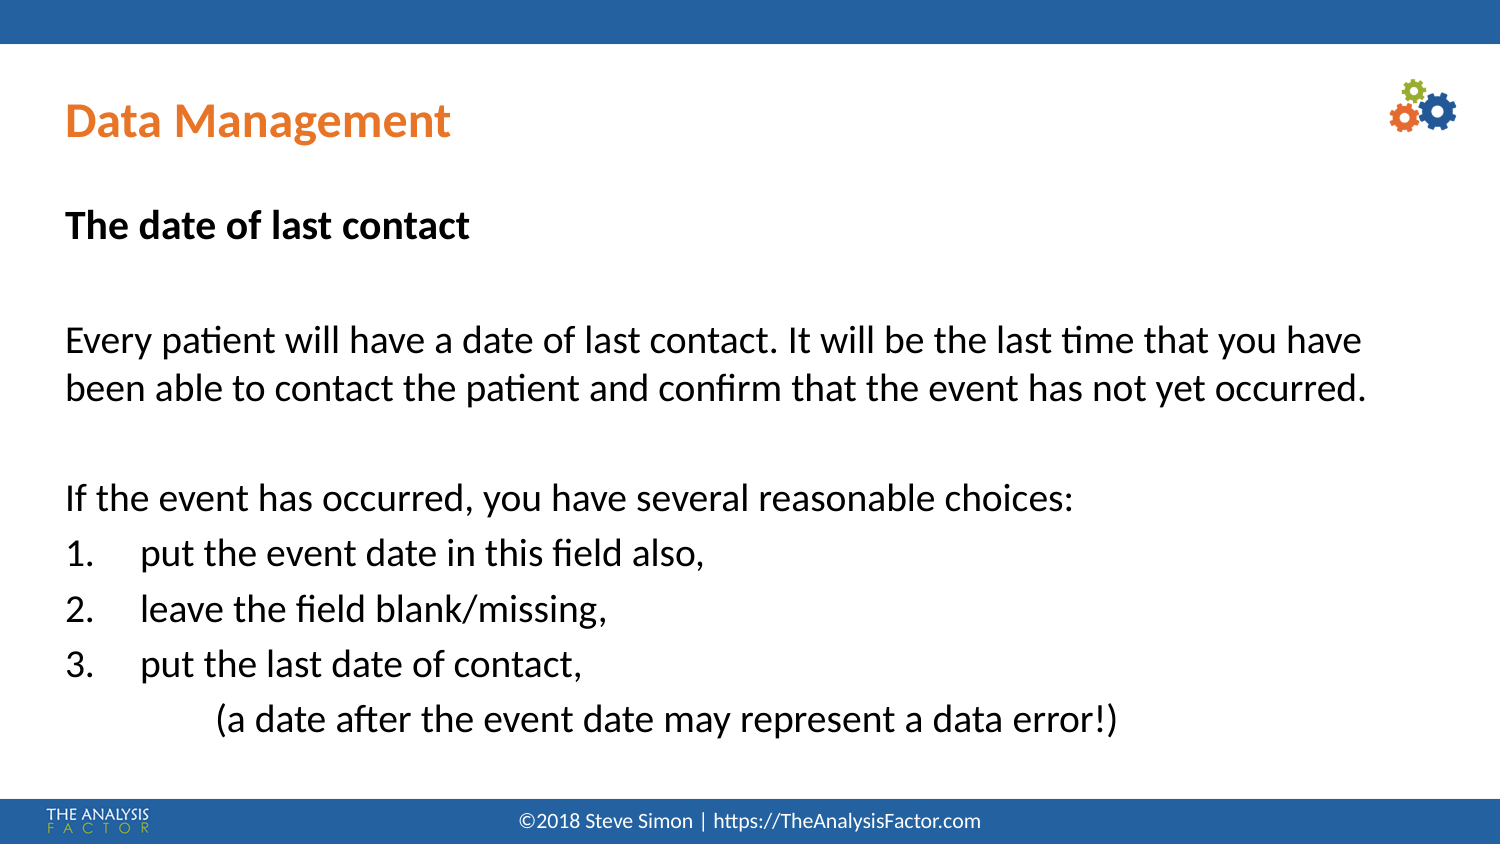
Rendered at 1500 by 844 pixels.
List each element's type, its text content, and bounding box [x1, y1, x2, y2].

list The date of last contact Every patient will have a date of last contact. It will be the last time that you have been able to contact the patient and confirm that the event has not yet occurred. If the event has occurred, you have several reasonable choices: put the event date in this field also, leave the field blank/missing, put the last date of contact, (a date after the event date may represent a data error!) [50, 190, 1450, 791]
footer ©2018 Steve Simon | https://TheAnalysisFactor.com [443, 796, 1057, 842]
picture [0, 0, 1500, 844]
title Data Management [50, 46, 1450, 188]
